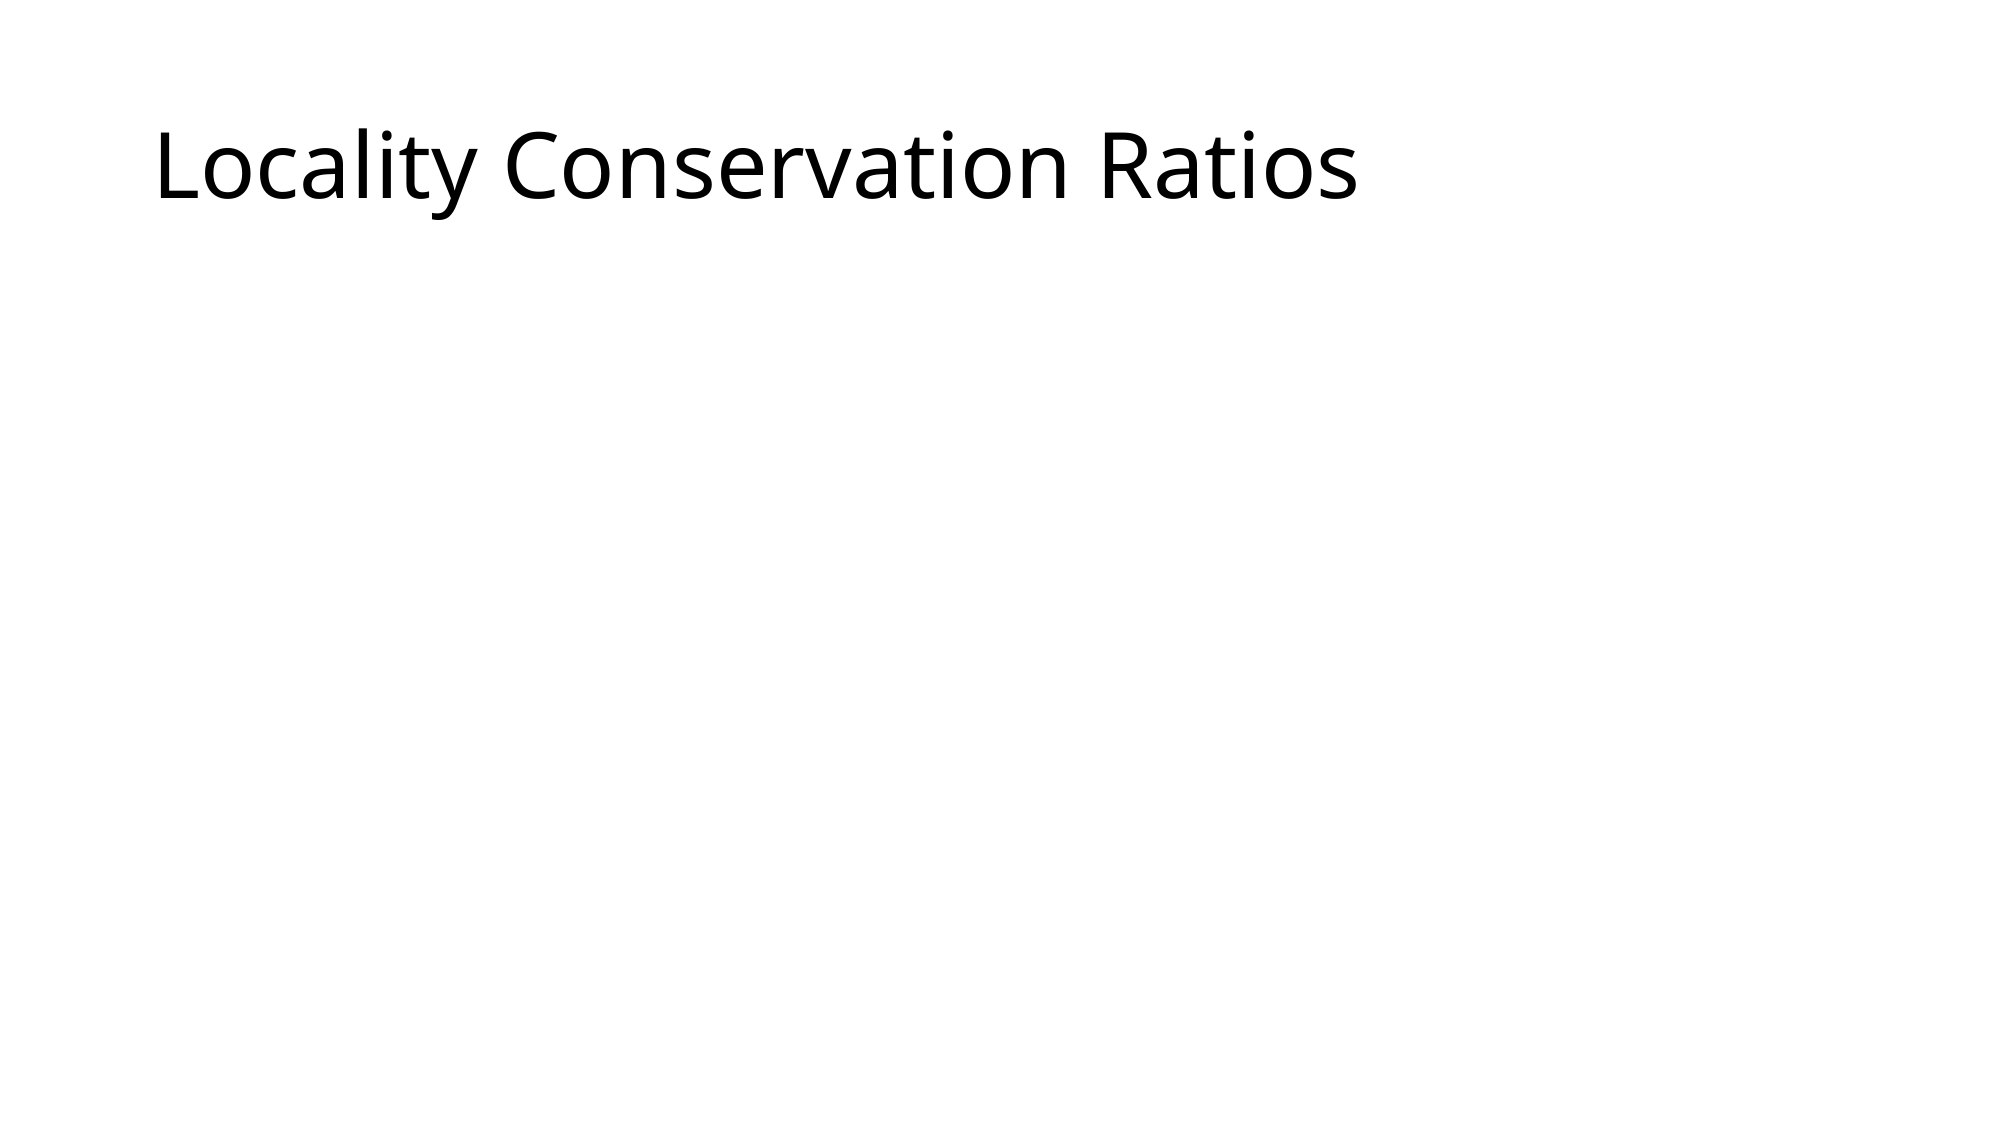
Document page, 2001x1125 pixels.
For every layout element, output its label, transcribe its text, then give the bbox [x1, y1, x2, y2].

title Locality Conservation Ratios [137, 59, 1863, 278]
